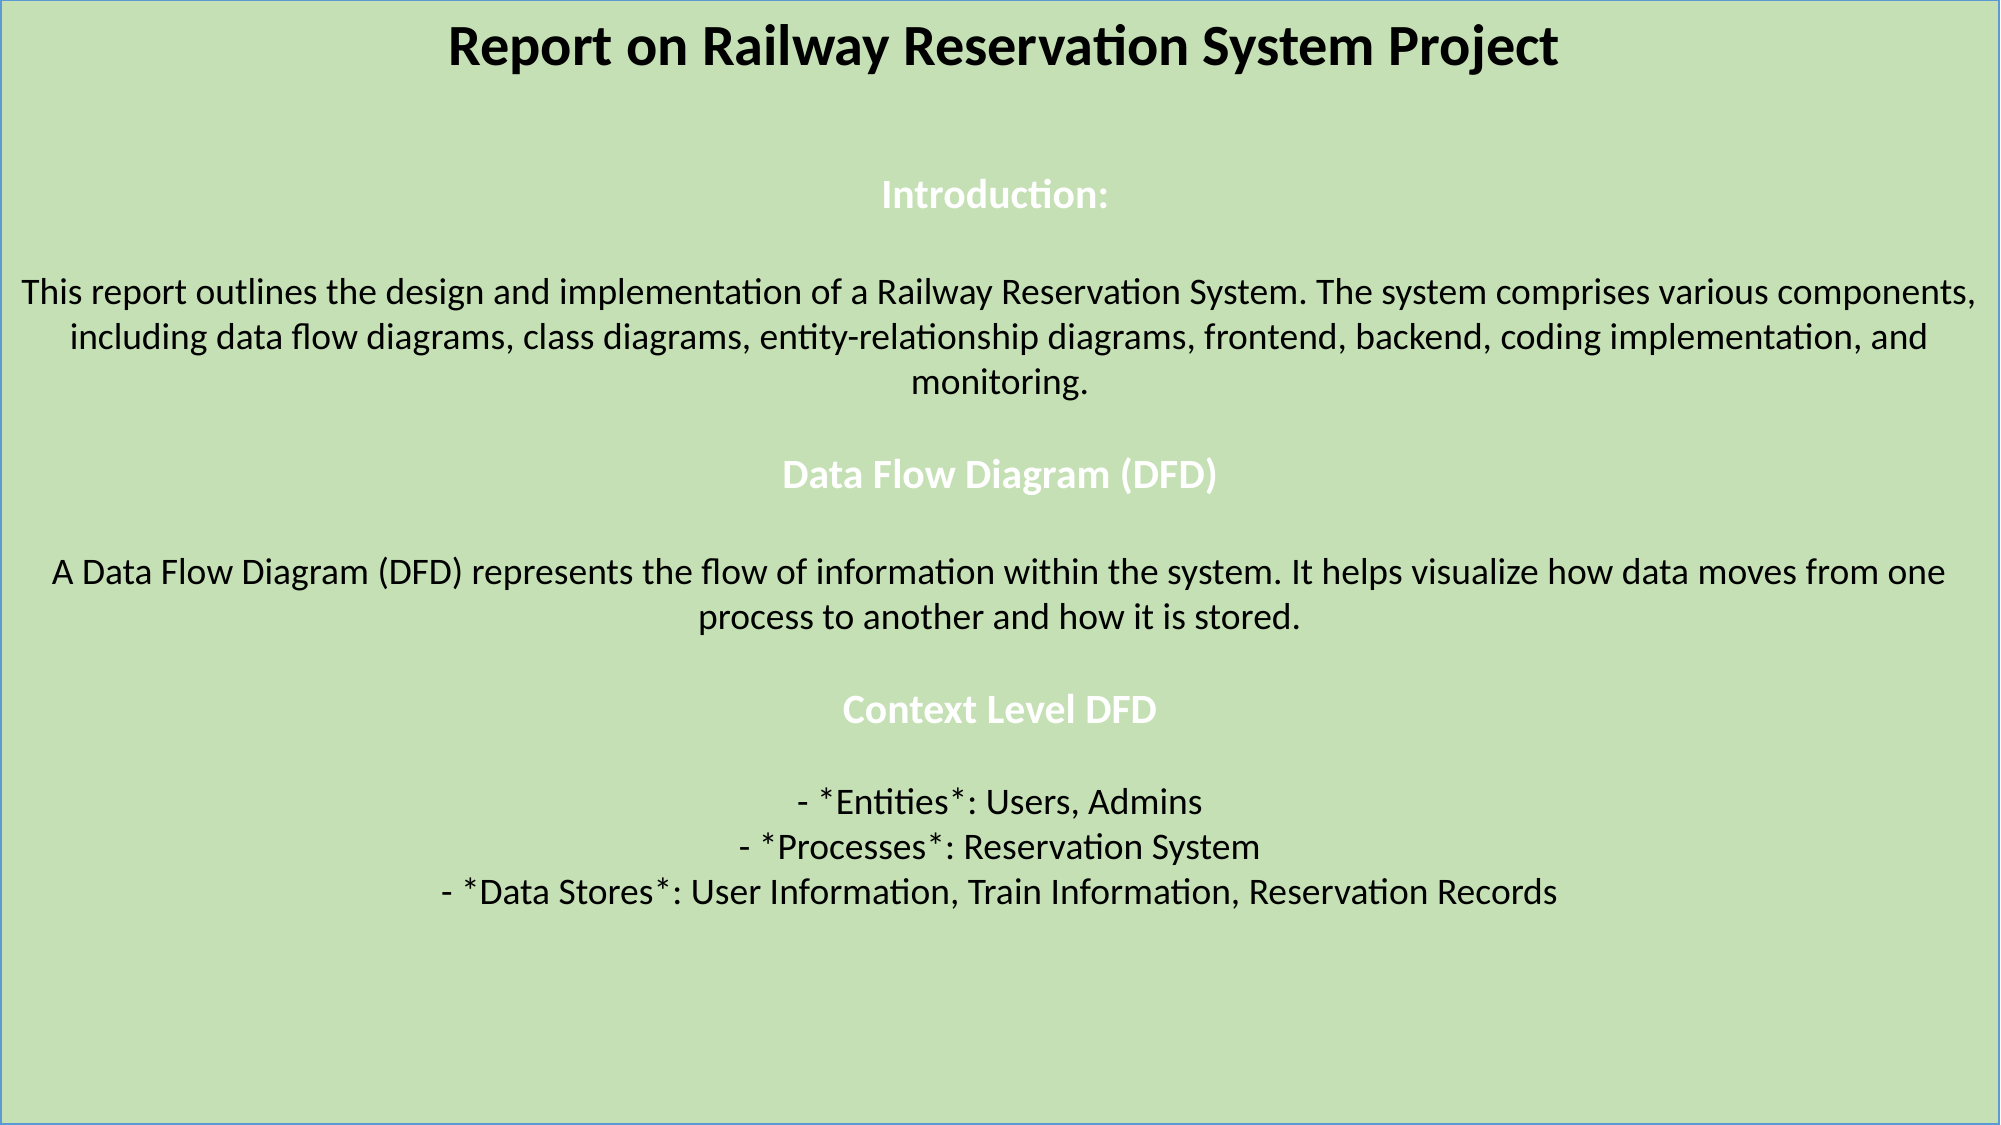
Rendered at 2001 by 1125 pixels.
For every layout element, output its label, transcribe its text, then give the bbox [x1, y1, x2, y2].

text_box Report on Railway Reservation System Project Introduction: This report outlines the design and implementation of a Railway Reservation System. The system comprises various components, including data flow diagrams, class diagrams, entity-relationship diagrams, frontend, backend, coding implementation, and monitoring. Data Flow Diagram (DFD) A Data Flow Diagram (DFD) represents the flow of information within the system. It helps visualize how data moves from one process to another and how it is stored. Context Level DFD - *Entities*: Users, Admins - *Processes*: Reservation System - *Data Stores*: User Information, Train Information, Reservation Records [0, 0, 2000, 1125]
